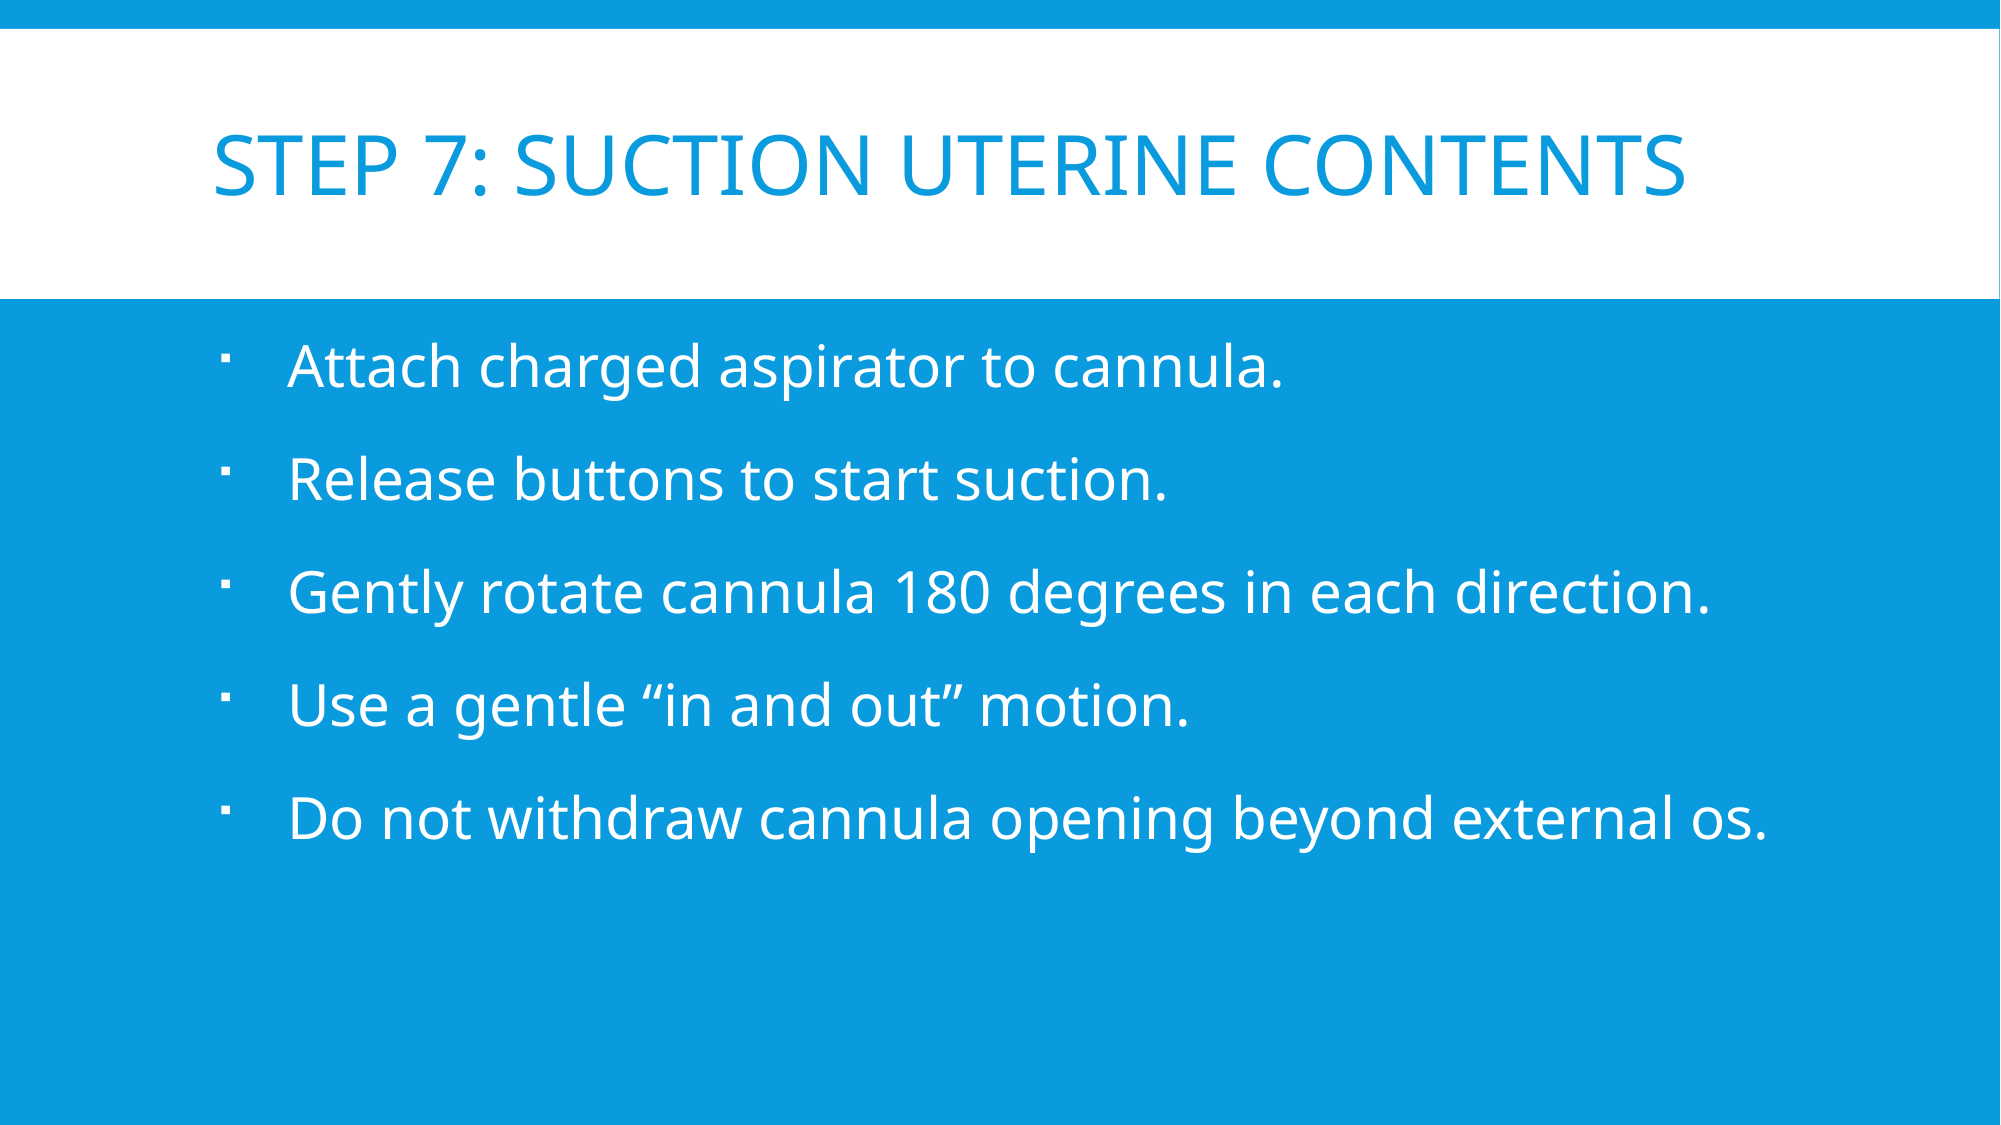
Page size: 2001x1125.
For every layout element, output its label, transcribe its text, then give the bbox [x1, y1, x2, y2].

title Step 7: Suction Uterine Contents [197, 46, 1803, 295]
list Attach charged aspirator to cannula. Release buttons to start suction. Gently rotate cannula 180 degrees in each direction. Use a gentle “in and out” motion. Do not withdraw cannula opening beyond external os. [197, 329, 1803, 1020]
